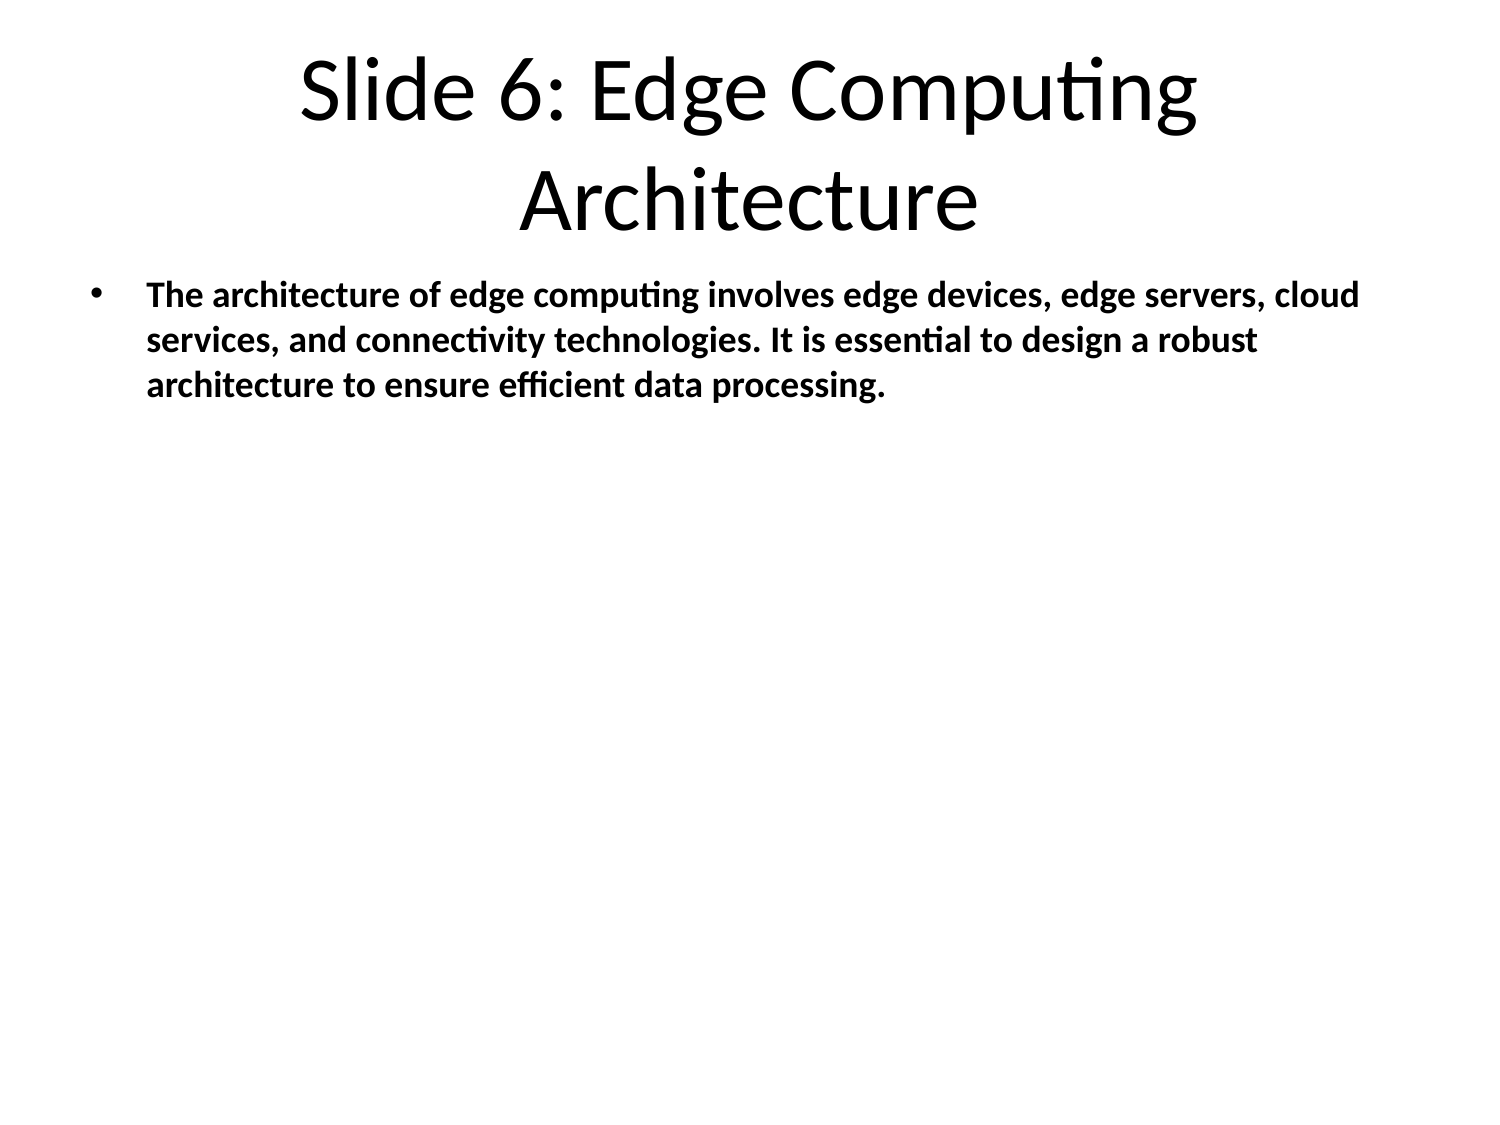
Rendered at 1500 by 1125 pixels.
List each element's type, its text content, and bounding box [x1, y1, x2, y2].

title Slide 6: Edge Computing Architecture [75, 45, 1425, 233]
list The architecture of edge computing involves edge devices, edge servers, cloud services, and connectivity technologies. It is essential to design a robust architecture to ensure efficient data processing. [75, 262, 1425, 1005]
